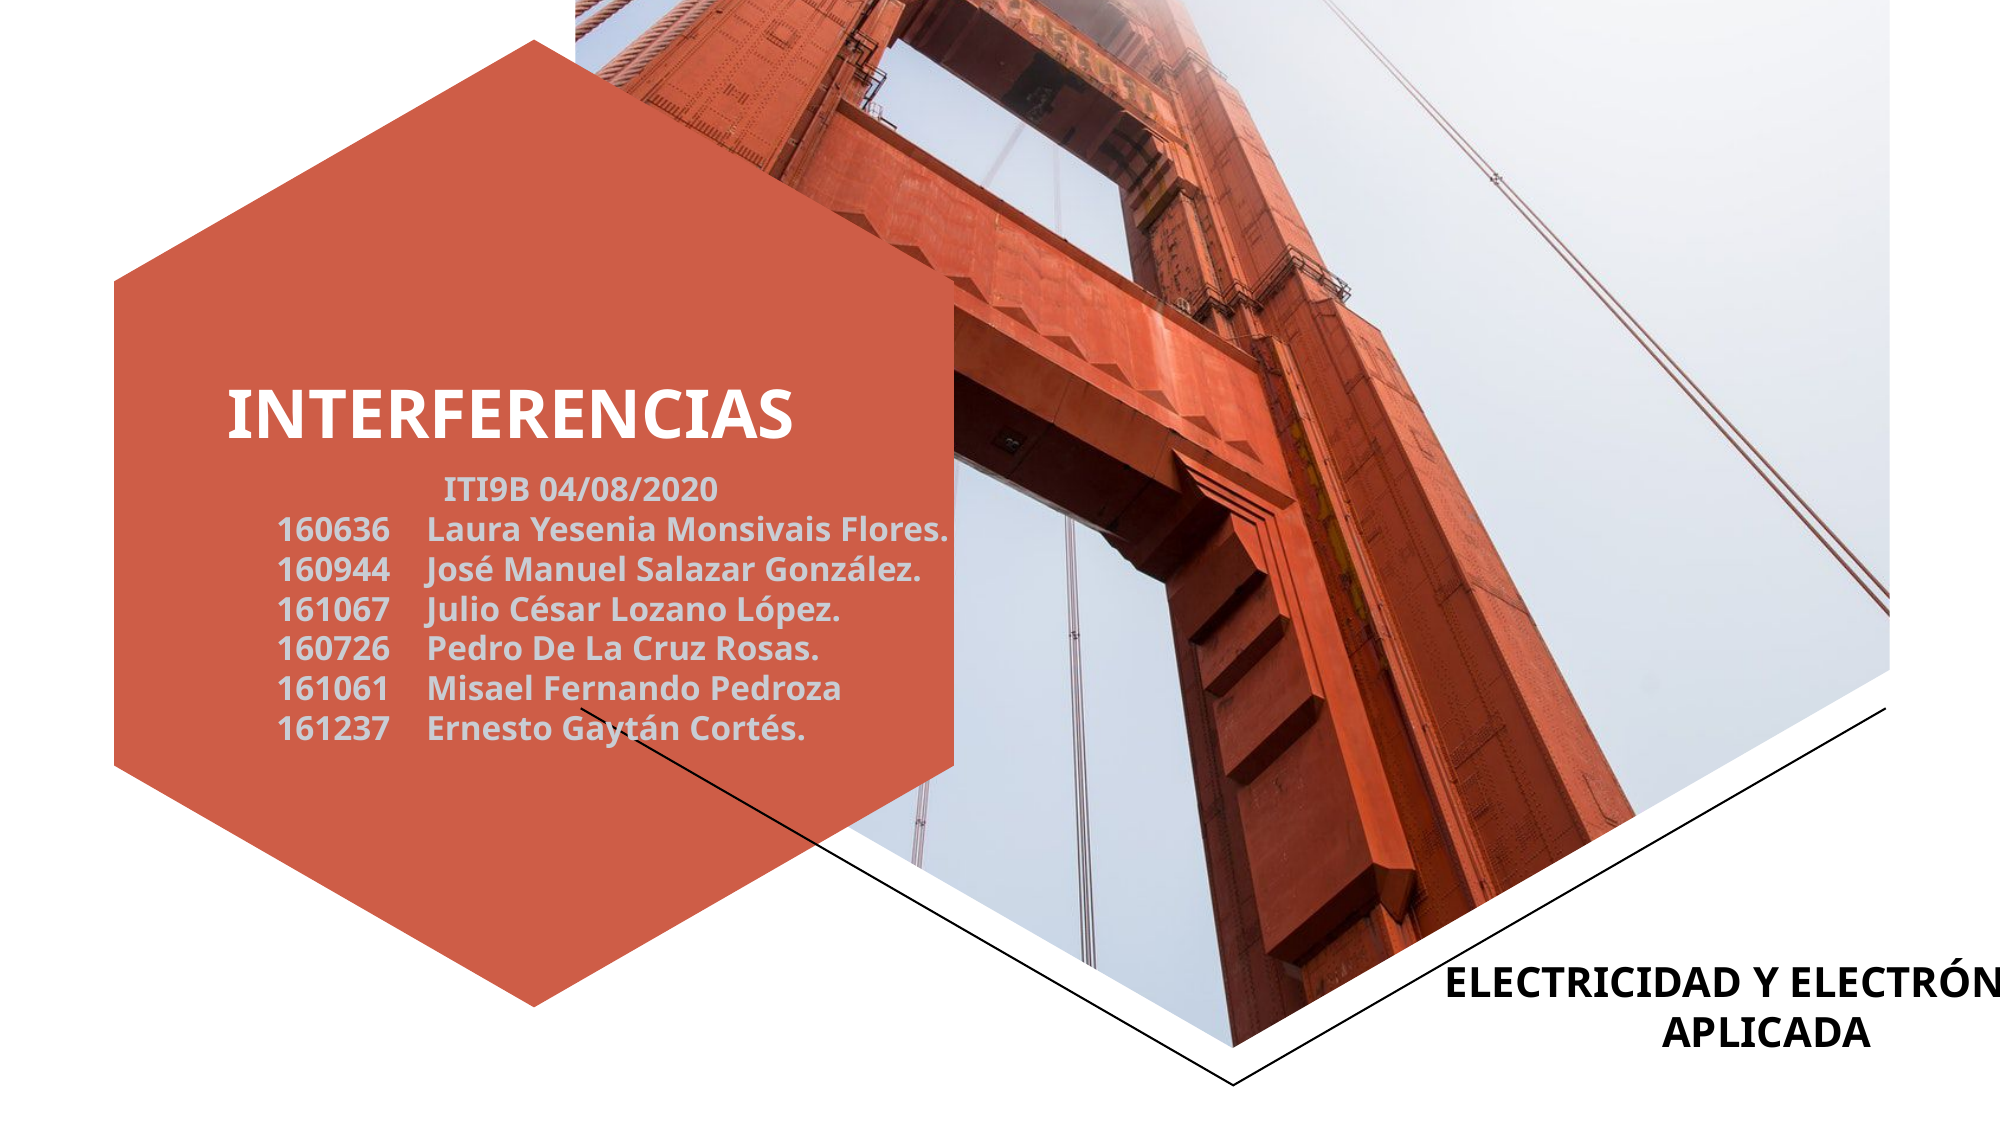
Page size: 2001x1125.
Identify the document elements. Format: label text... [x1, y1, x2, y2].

text_box ELECTRICIDAD Y ELECTRÓNICA APLICADA [1430, 948, 2000, 1064]
text_box ITI9B 04/08/2020 160636 Laura Yesenia Monsivais Flores. 160944 José Manuel Salazar González. 161067 Julio César Lozano López. 160726 Pedro De La Cruz Rosas. 161061 Misael Fernando Pedroza 161237 Ernesto Gaytán Cortés. [261, 460, 1268, 795]
title INTERFERENCIAS [212, 357, 850, 461]
picture [575, 0, 1890, 1049]
